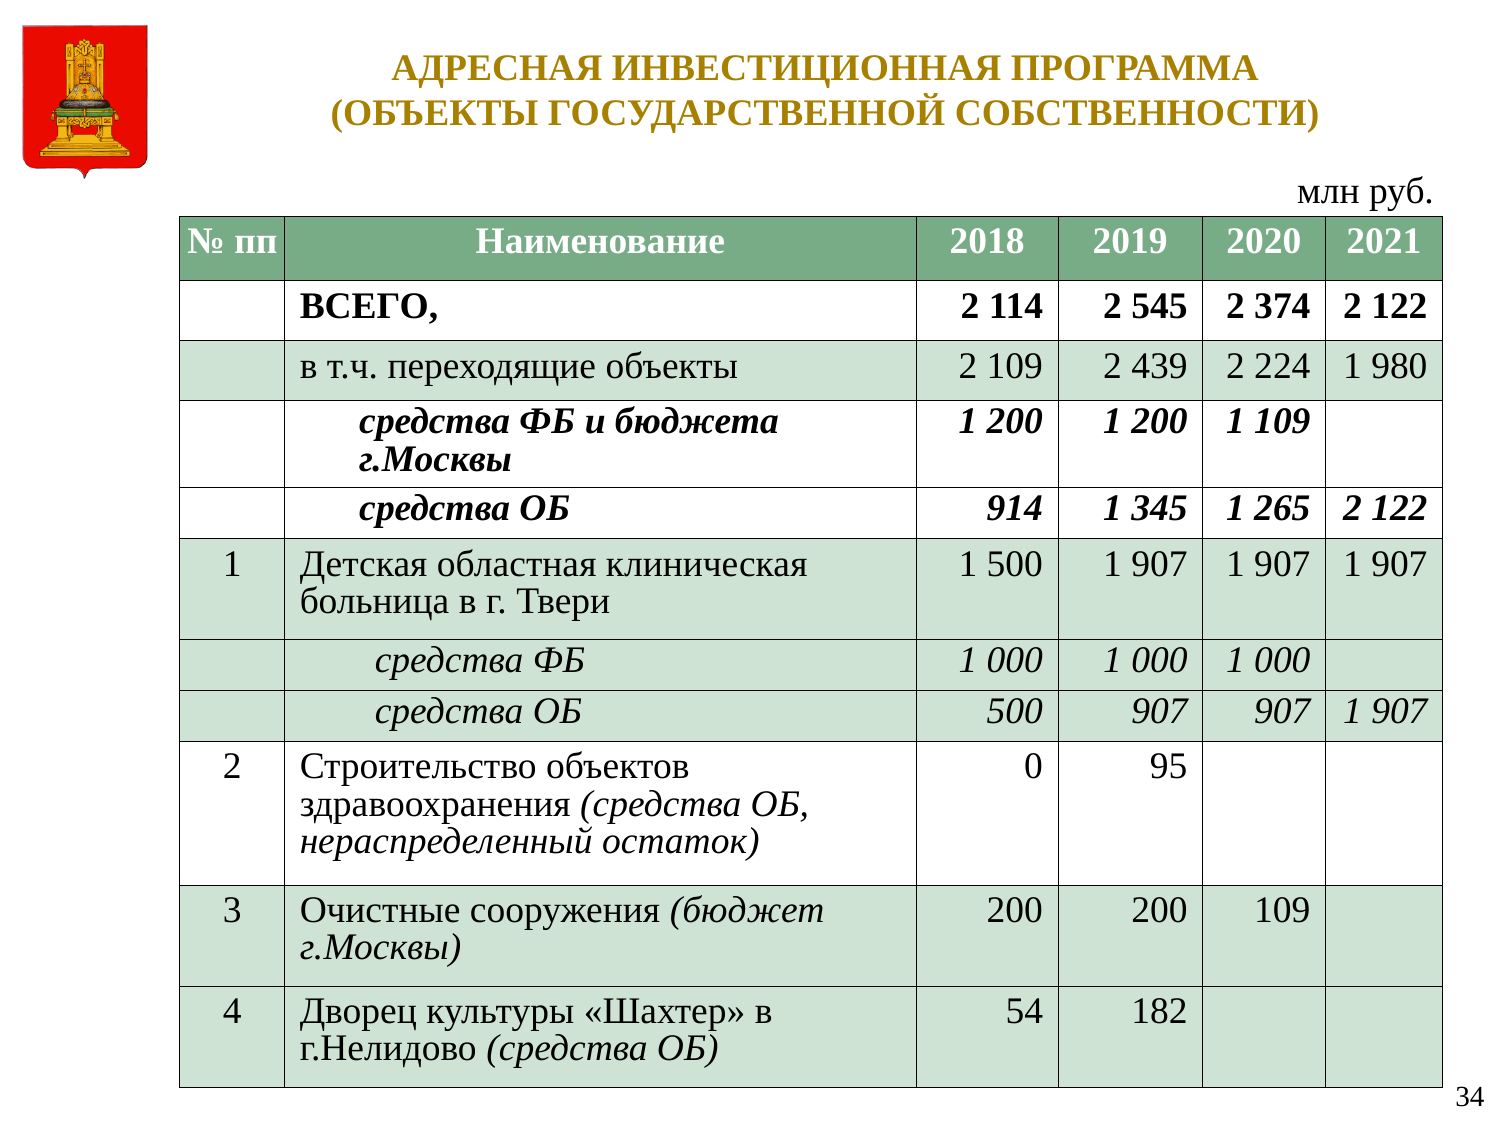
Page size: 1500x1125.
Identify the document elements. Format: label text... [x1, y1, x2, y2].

table_cell [180, 640, 284, 690]
picture [19, 17, 156, 187]
table_cell 1 907 [1326, 691, 1442, 741]
table_cell 1 265 [1203, 488, 1325, 538]
table_cell средства ОБ [285, 488, 916, 538]
table_cell 2 224 [1203, 341, 1325, 400]
table_cell [1203, 742, 1325, 885]
table_cell средства ФБ [285, 640, 916, 690]
table_cell 95 [1059, 742, 1202, 885]
table_header 2021 [1326, 217, 1442, 280]
table_header 2019 [1059, 217, 1202, 280]
table_cell 2 374 [1203, 281, 1325, 340]
table_cell 2 114 [917, 281, 1058, 340]
table_cell Строительство объектов здравоохранения (средства ОБ, нераспределенный остаток) [285, 742, 916, 885]
table_cell 1 200 [1059, 401, 1202, 487]
table_cell 2 439 [1059, 341, 1202, 400]
table_cell 1 907 [1203, 539, 1325, 639]
table_header 2020 [1203, 217, 1325, 280]
text_box млн руб. [1282, 158, 1458, 219]
table_cell 1 109 [1203, 401, 1325, 487]
table_cell 2 [180, 742, 284, 885]
table_cell 182 [1059, 987, 1202, 1087]
table_cell 1 907 [1326, 539, 1442, 639]
table_cell 2 122 [1326, 281, 1442, 340]
table_header Наименование [285, 217, 916, 280]
table_cell [1203, 987, 1325, 1065]
table_cell 1 [180, 539, 284, 639]
table_cell 1 000 [1203, 640, 1325, 690]
table_cell 1 907 [1059, 539, 1202, 639]
table_cell 1 500 [917, 539, 1058, 639]
table_cell 1 000 [1059, 640, 1202, 690]
table_cell 0 [917, 742, 1058, 885]
table_cell 1 980 [1326, 341, 1442, 400]
table_cell 200 [1059, 886, 1202, 986]
table_cell 4 [180, 987, 284, 1087]
table_cell средства ФБ и бюджета г.Москвы [285, 401, 916, 487]
table_cell 914 [917, 488, 1058, 538]
table_cell [180, 281, 284, 340]
table_cell [1326, 640, 1442, 690]
table_cell [1326, 401, 1442, 487]
table_cell [180, 691, 284, 741]
table_cell [1326, 886, 1442, 986]
table_cell 200 [917, 886, 1058, 986]
table_cell [1326, 742, 1442, 885]
table_cell [180, 488, 284, 538]
table_cell 3 [180, 886, 284, 986]
table_cell 109 [1203, 886, 1325, 986]
table_cell Детская областная клиническая больница в г. Твери [285, 539, 916, 639]
table_cell 2 109 [917, 341, 1058, 400]
table_cell [180, 401, 284, 487]
table_cell 54 [917, 987, 1058, 1087]
table_cell 500 [917, 691, 1058, 741]
slide_number 34 [1162, 1065, 1500, 1125]
table_cell средства ОБ [285, 691, 916, 741]
table_cell в т.ч. переходящие объекты [285, 341, 916, 400]
table_cell ВСЕГО, [285, 281, 916, 340]
table_cell 1 200 [917, 401, 1058, 487]
table_cell Дворец культуры «Шахтер» в г.Нелидово (средства ОБ) [285, 987, 916, 1087]
table_cell 1 000 [917, 640, 1058, 690]
table_cell 1 345 [1059, 488, 1202, 538]
table_cell 907 [1203, 691, 1325, 741]
table_cell 2 122 [1326, 488, 1442, 538]
table_cell Очистные сооружения (бюджет г.Москвы) [285, 886, 916, 986]
table_cell 2 545 [1059, 281, 1202, 340]
table_cell 907 [1059, 691, 1202, 741]
table_header 2018 [917, 217, 1058, 280]
title АДРЕСНАЯ ИНВЕСТИЦИОННАЯ ПРОГРАММА (ОБЪЕКТЫ ГОСУДАРСТВЕННОЙ СОБСТВЕННОСТИ) [193, 25, 1458, 152]
table_cell [1326, 987, 1442, 1065]
table_header № пп [180, 217, 284, 280]
table_cell [180, 341, 284, 400]
